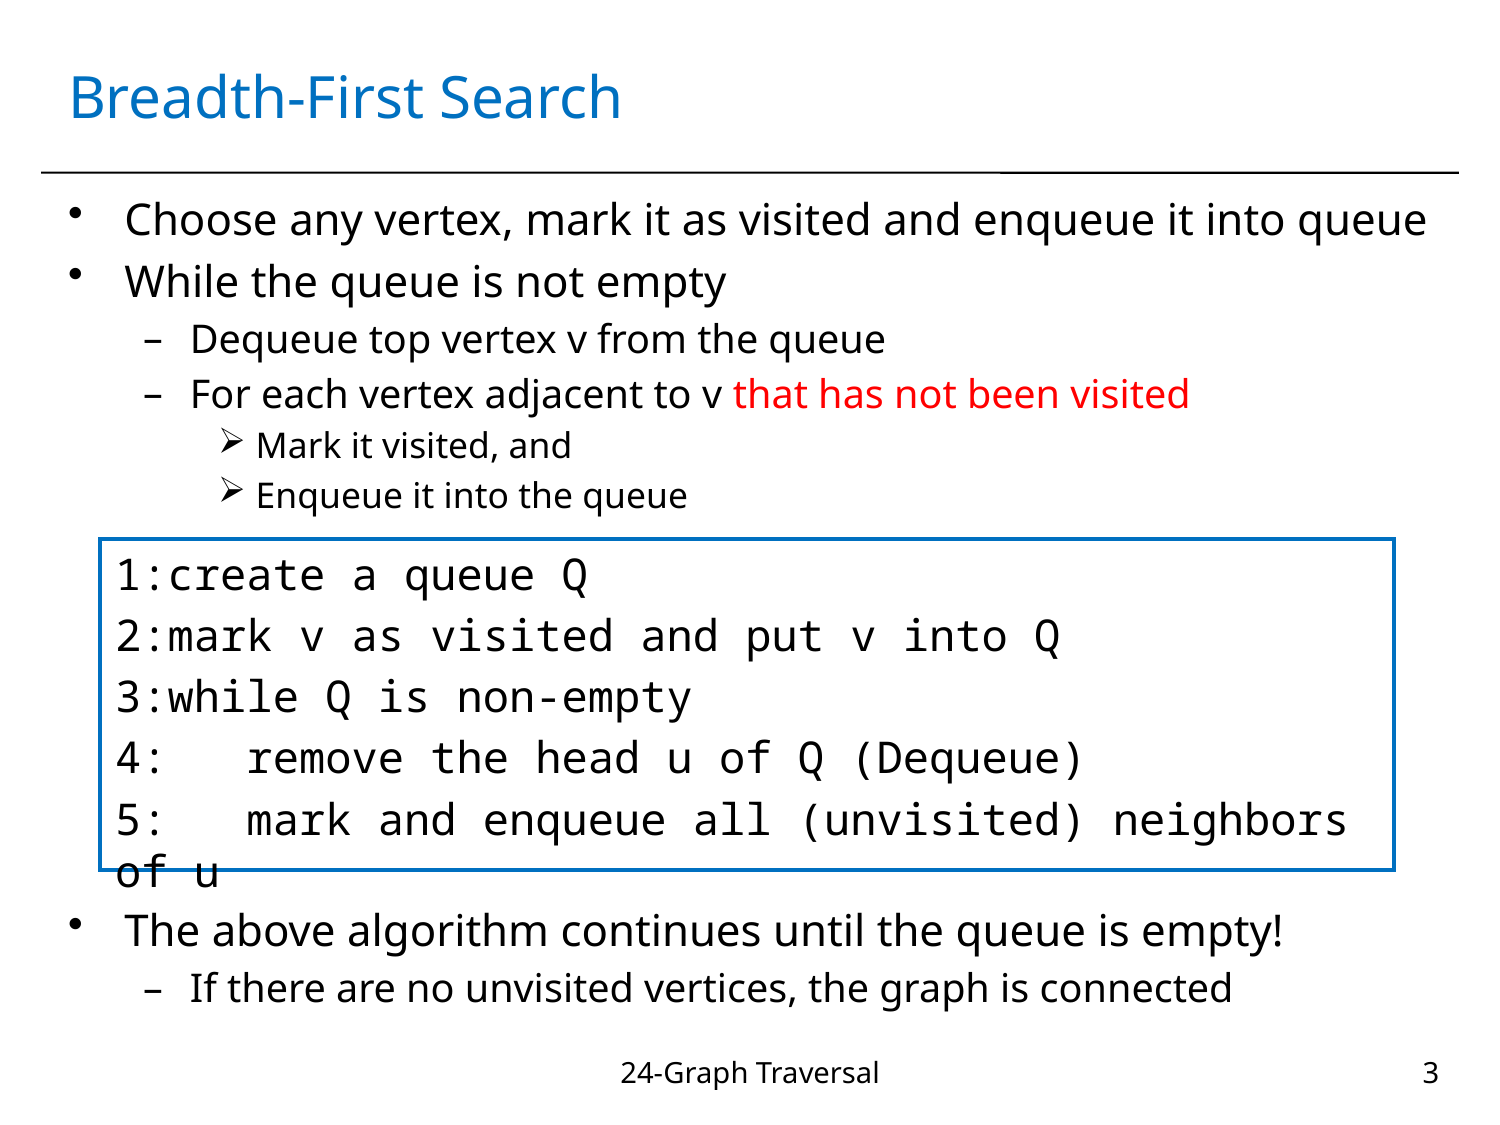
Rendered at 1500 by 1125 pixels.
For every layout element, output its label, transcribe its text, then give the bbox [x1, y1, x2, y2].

title Breadth-First Search [52, 30, 1448, 159]
text_box 1:create a queue Q 2:mark v as visited and put v into Q 3:while Q is non-empty 4: remove the head u of Q (Dequeue) 5: mark and enqueue all (unvisited) neighbors of u [100, 538, 1394, 870]
list Choose any vertex, mark it as visited and enqueue it into queue While the queue is not empty Dequeue top vertex v from the queue For each vertex adjacent to v that has not been visited Mark it visited, and Enqueue it into the queue The above algorithm continues until the queue is empty! If there are no unvisited vertices, the graph is connected [52, 184, 1448, 1024]
footer 24-Graph Traversal [502, 1046, 999, 1125]
slide_number 3 [1104, 1046, 1455, 1125]
